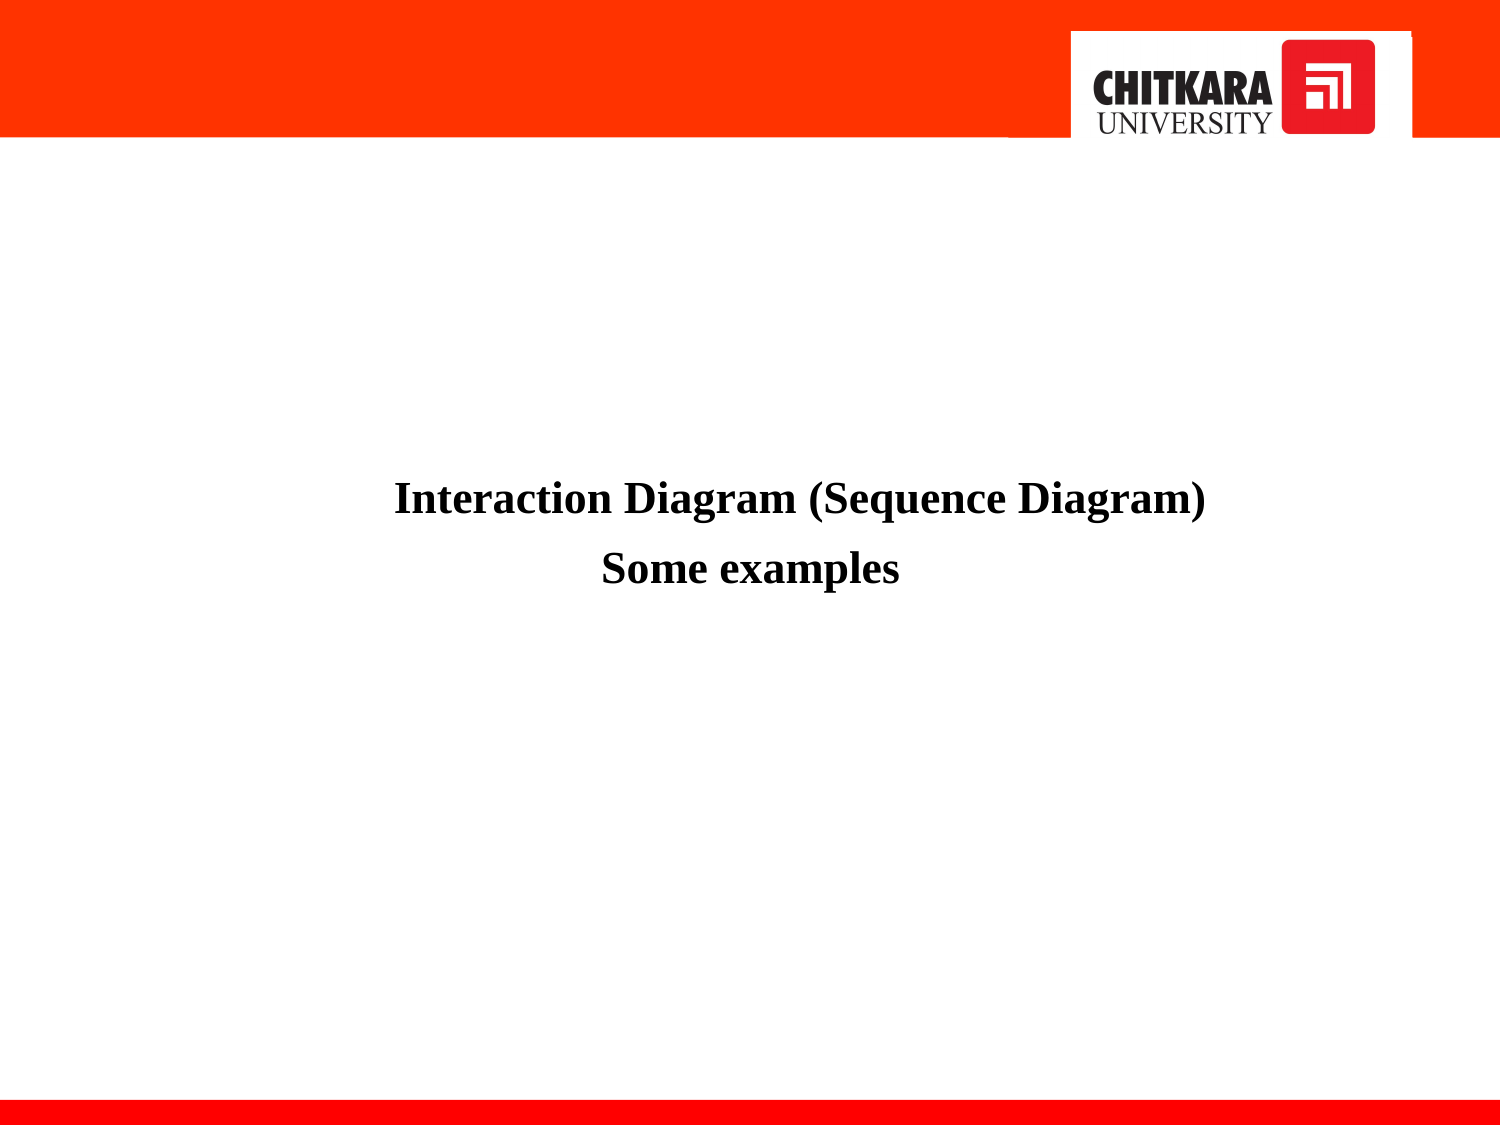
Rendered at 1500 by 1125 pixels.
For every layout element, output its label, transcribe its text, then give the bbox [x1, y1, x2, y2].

footer [57, 1042, 1425, 1103]
list Interaction Diagram (Sequence Diagram) Some examples [75, 263, 1425, 916]
picture [1074, 37, 1390, 138]
